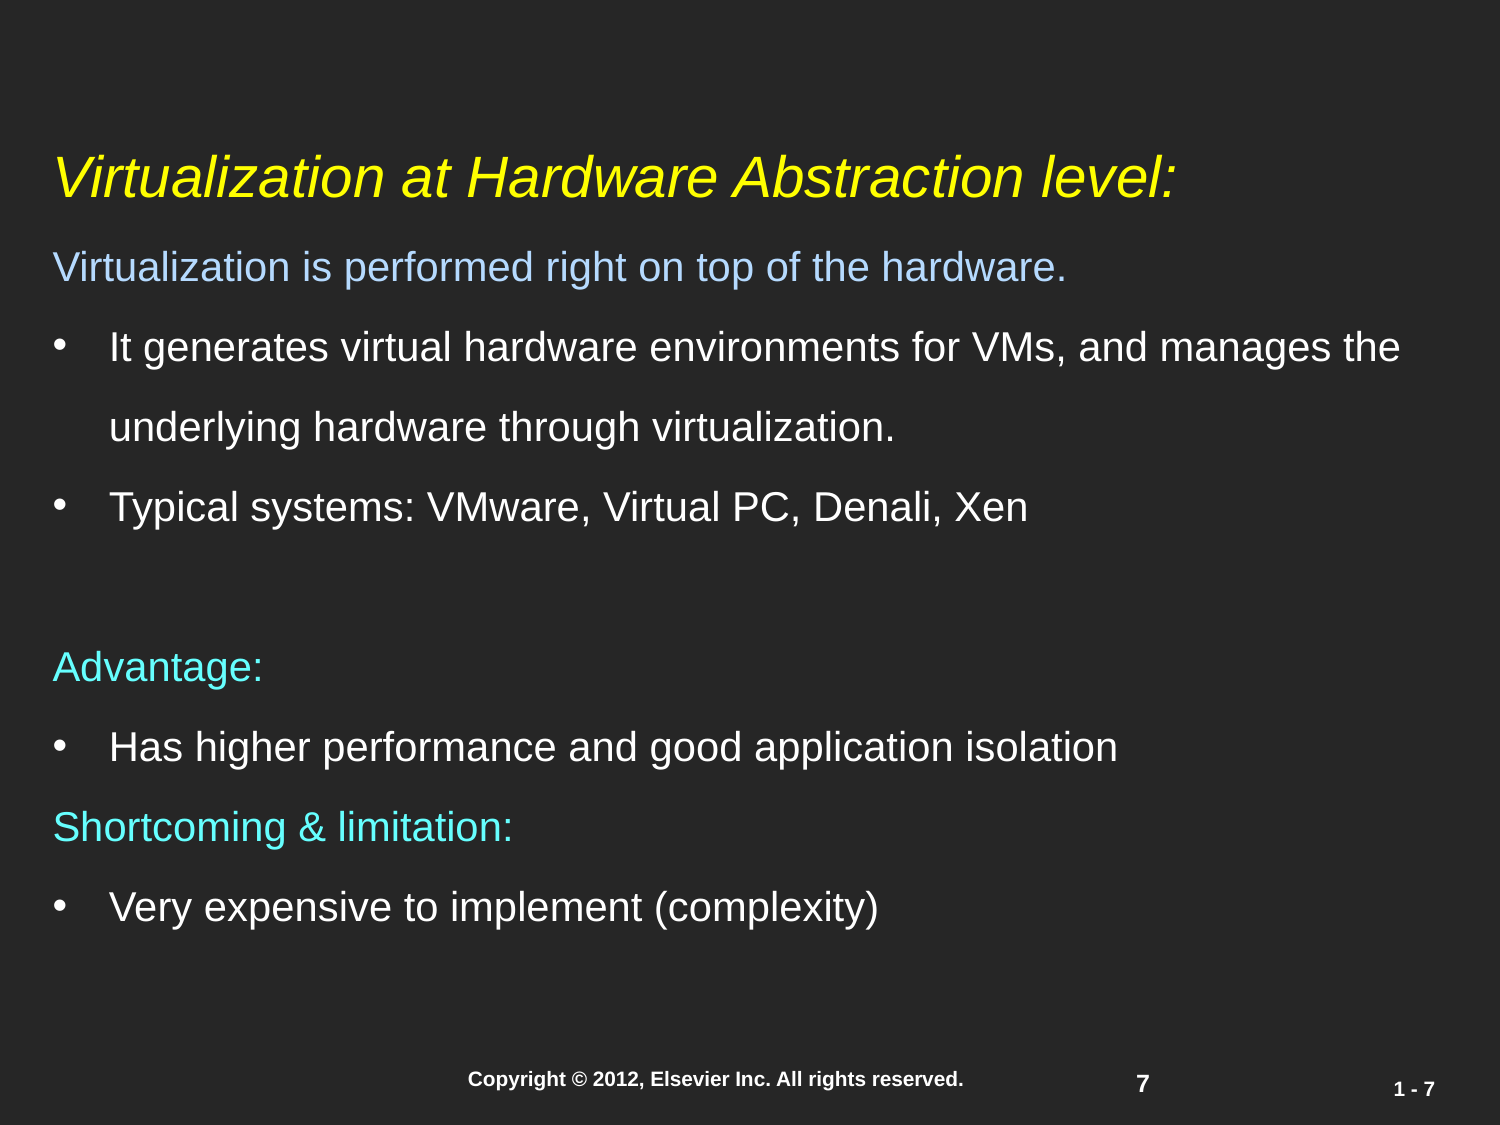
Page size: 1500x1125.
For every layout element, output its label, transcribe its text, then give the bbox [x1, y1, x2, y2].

text_box Virtualization at Hardware Abstraction level: Virtualization is performed right on top of the hardware. It generates virtual hardware environments for VMs, and manages the underlying hardware through virtualization. Typical systems: VMware, Virtual PC, Denali, Xen Advantage: Has higher performance and good application isolation Shortcoming & limitation: Very expensive to implement (complexity) [37, 90, 1470, 1018]
